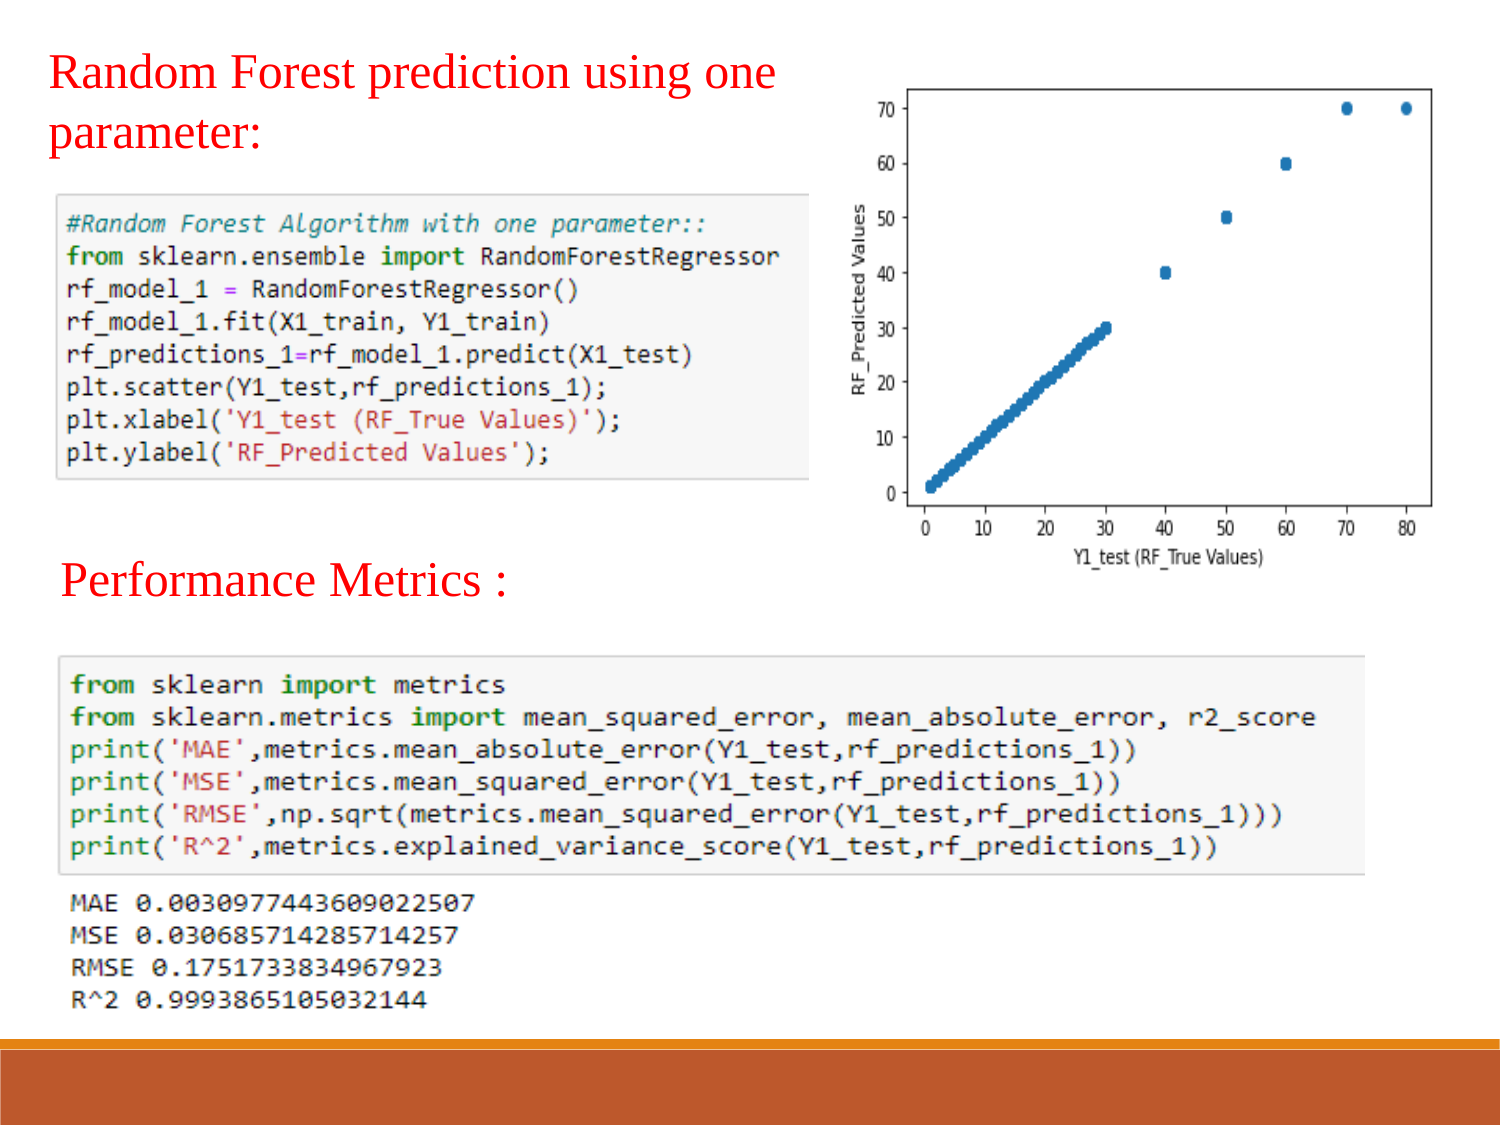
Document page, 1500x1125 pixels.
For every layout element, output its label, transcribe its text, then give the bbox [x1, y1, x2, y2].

picture [824, 65, 1493, 599]
picture [45, 172, 810, 493]
picture [48, 632, 1365, 1040]
text_box Random Forest prediction using one parameter: [33, 30, 825, 166]
text_box Performance Metrics : [45, 538, 715, 614]
